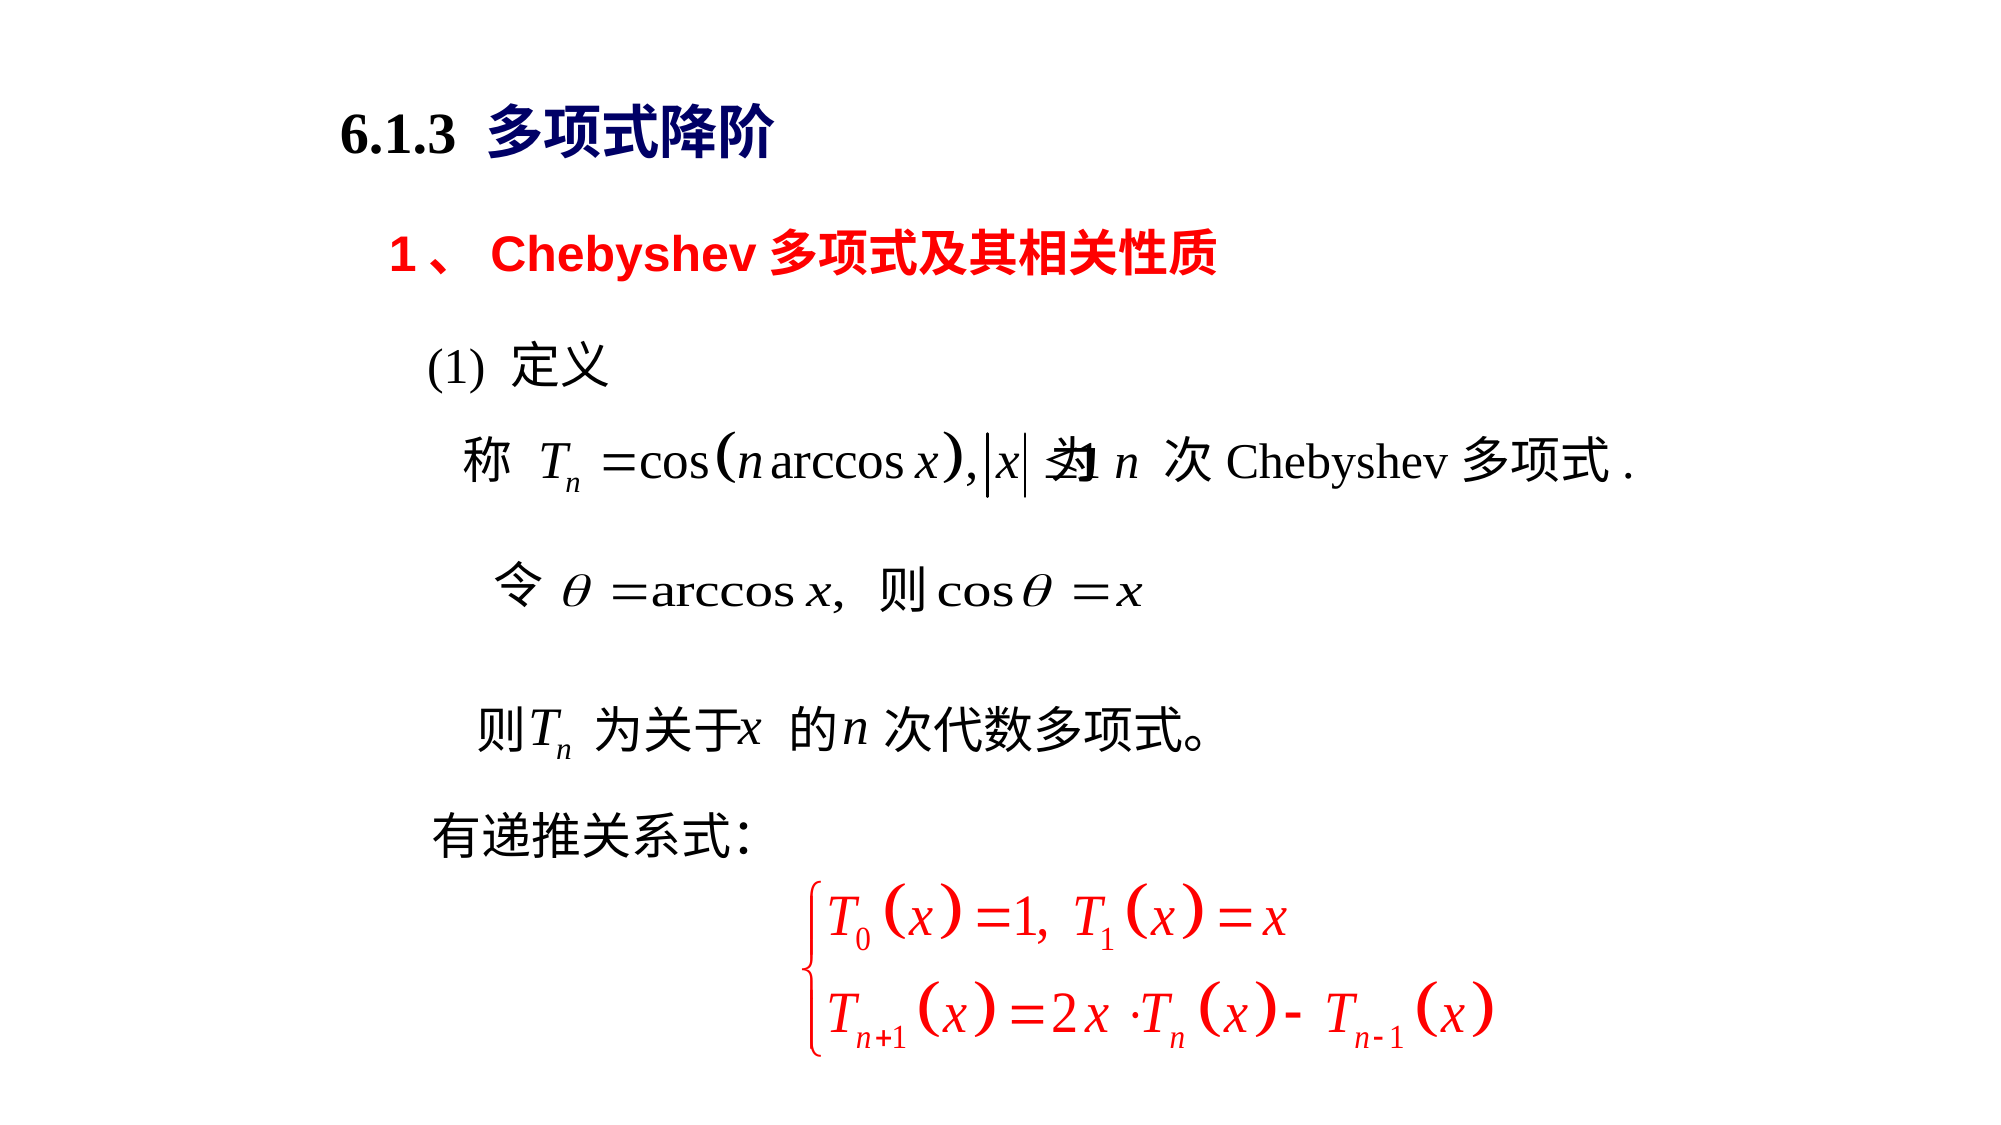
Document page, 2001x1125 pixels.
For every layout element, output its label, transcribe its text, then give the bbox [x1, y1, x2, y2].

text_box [448, 546, 1263, 773]
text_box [413, 796, 1499, 1069]
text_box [373, 212, 1721, 510]
text_box 6.1.3 多项式降阶 [324, 87, 1125, 173]
